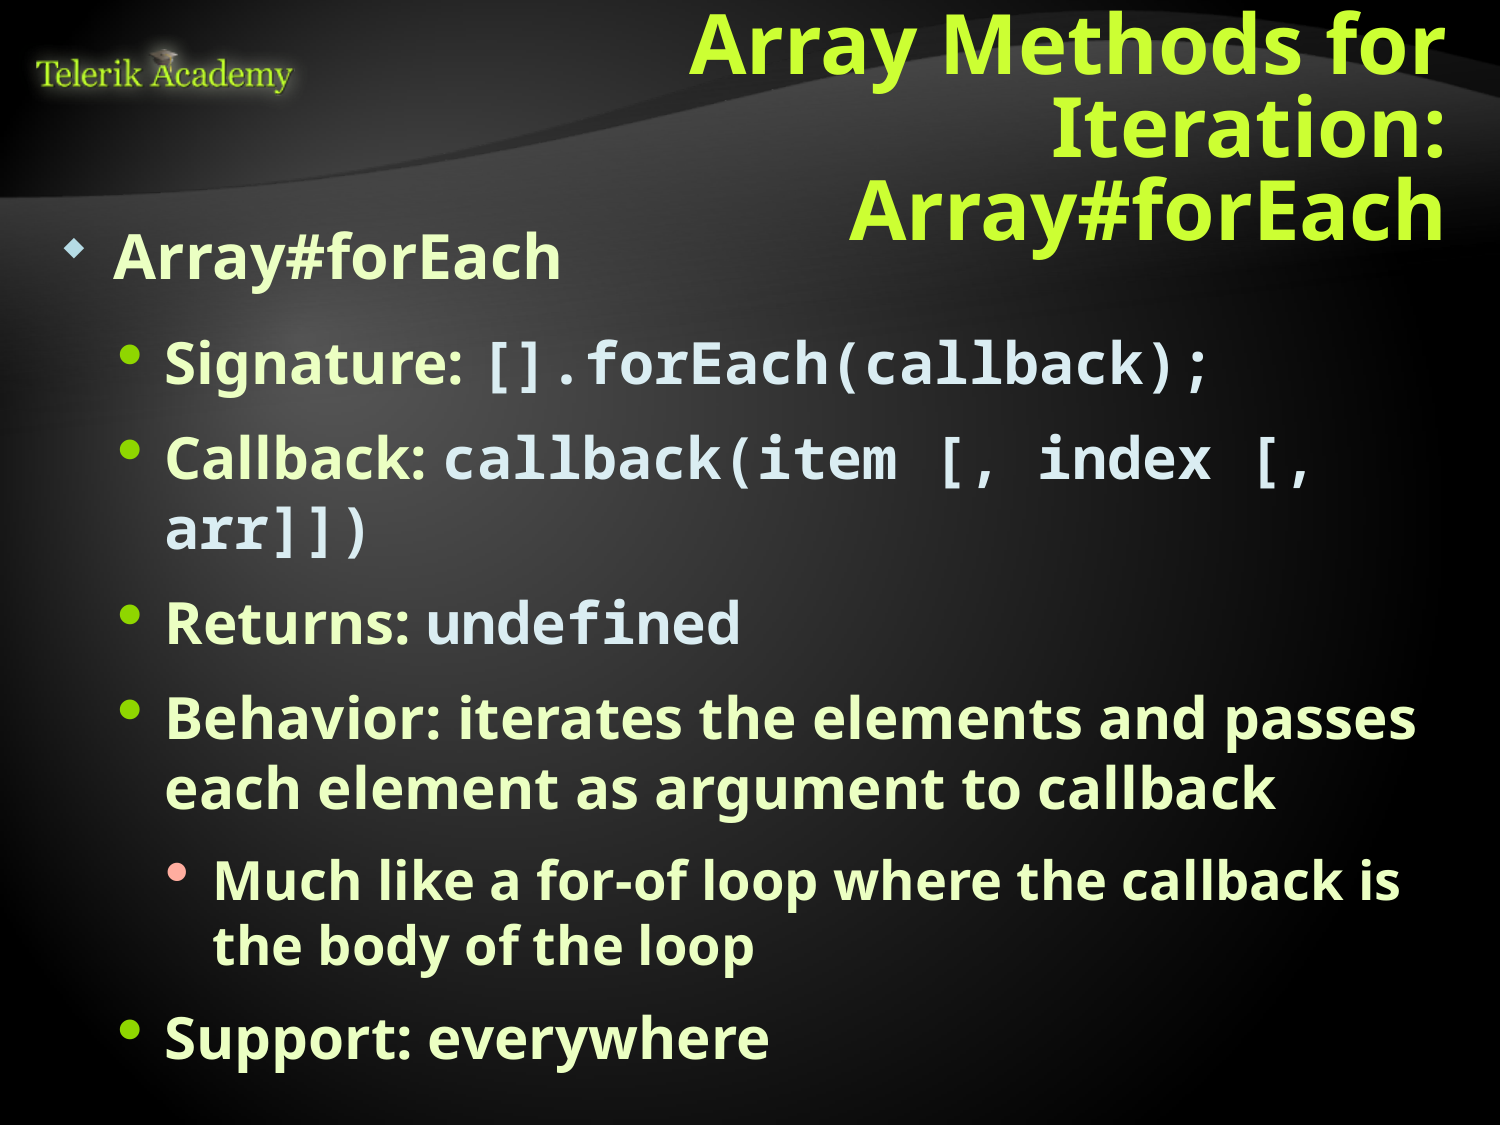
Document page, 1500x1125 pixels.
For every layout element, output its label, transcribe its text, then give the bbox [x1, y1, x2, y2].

title Array Methods for Iteration: Array#forEach [300, 0, 1463, 265]
list Array#forEach Signature: [].forEach(callback); Callback: callback(item [, index [, arr]]) Returns: undefined Behavior: iterates the elements and passes each element as argument to callback Much like a for-of loop where the callback is the body of the loop Support: everywhere [46, 209, 1454, 1027]
picture [0, 0, 1500, 1125]
picture [24, 37, 300, 108]
